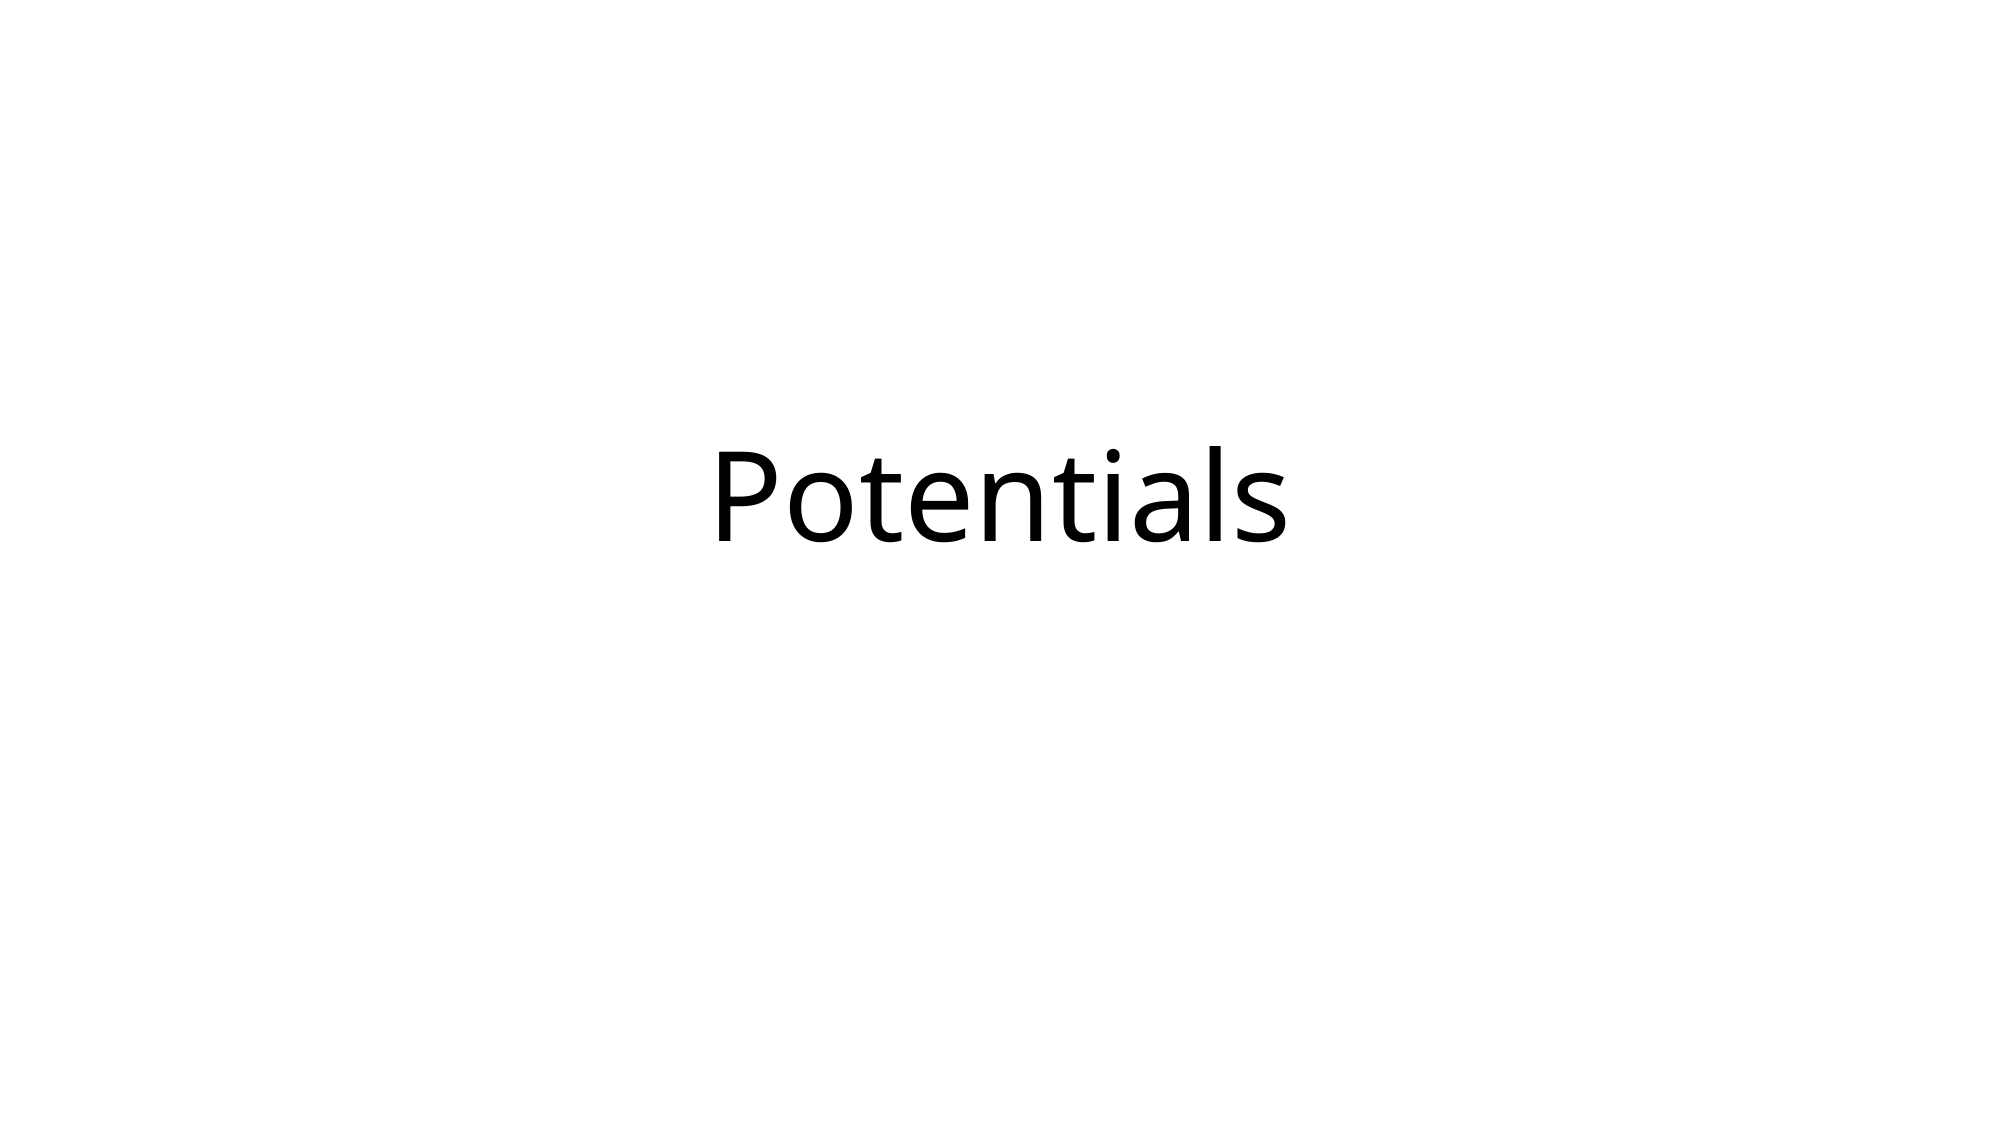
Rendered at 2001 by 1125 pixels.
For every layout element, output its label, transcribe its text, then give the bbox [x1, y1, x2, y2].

title Potentials [249, 184, 1750, 576]
